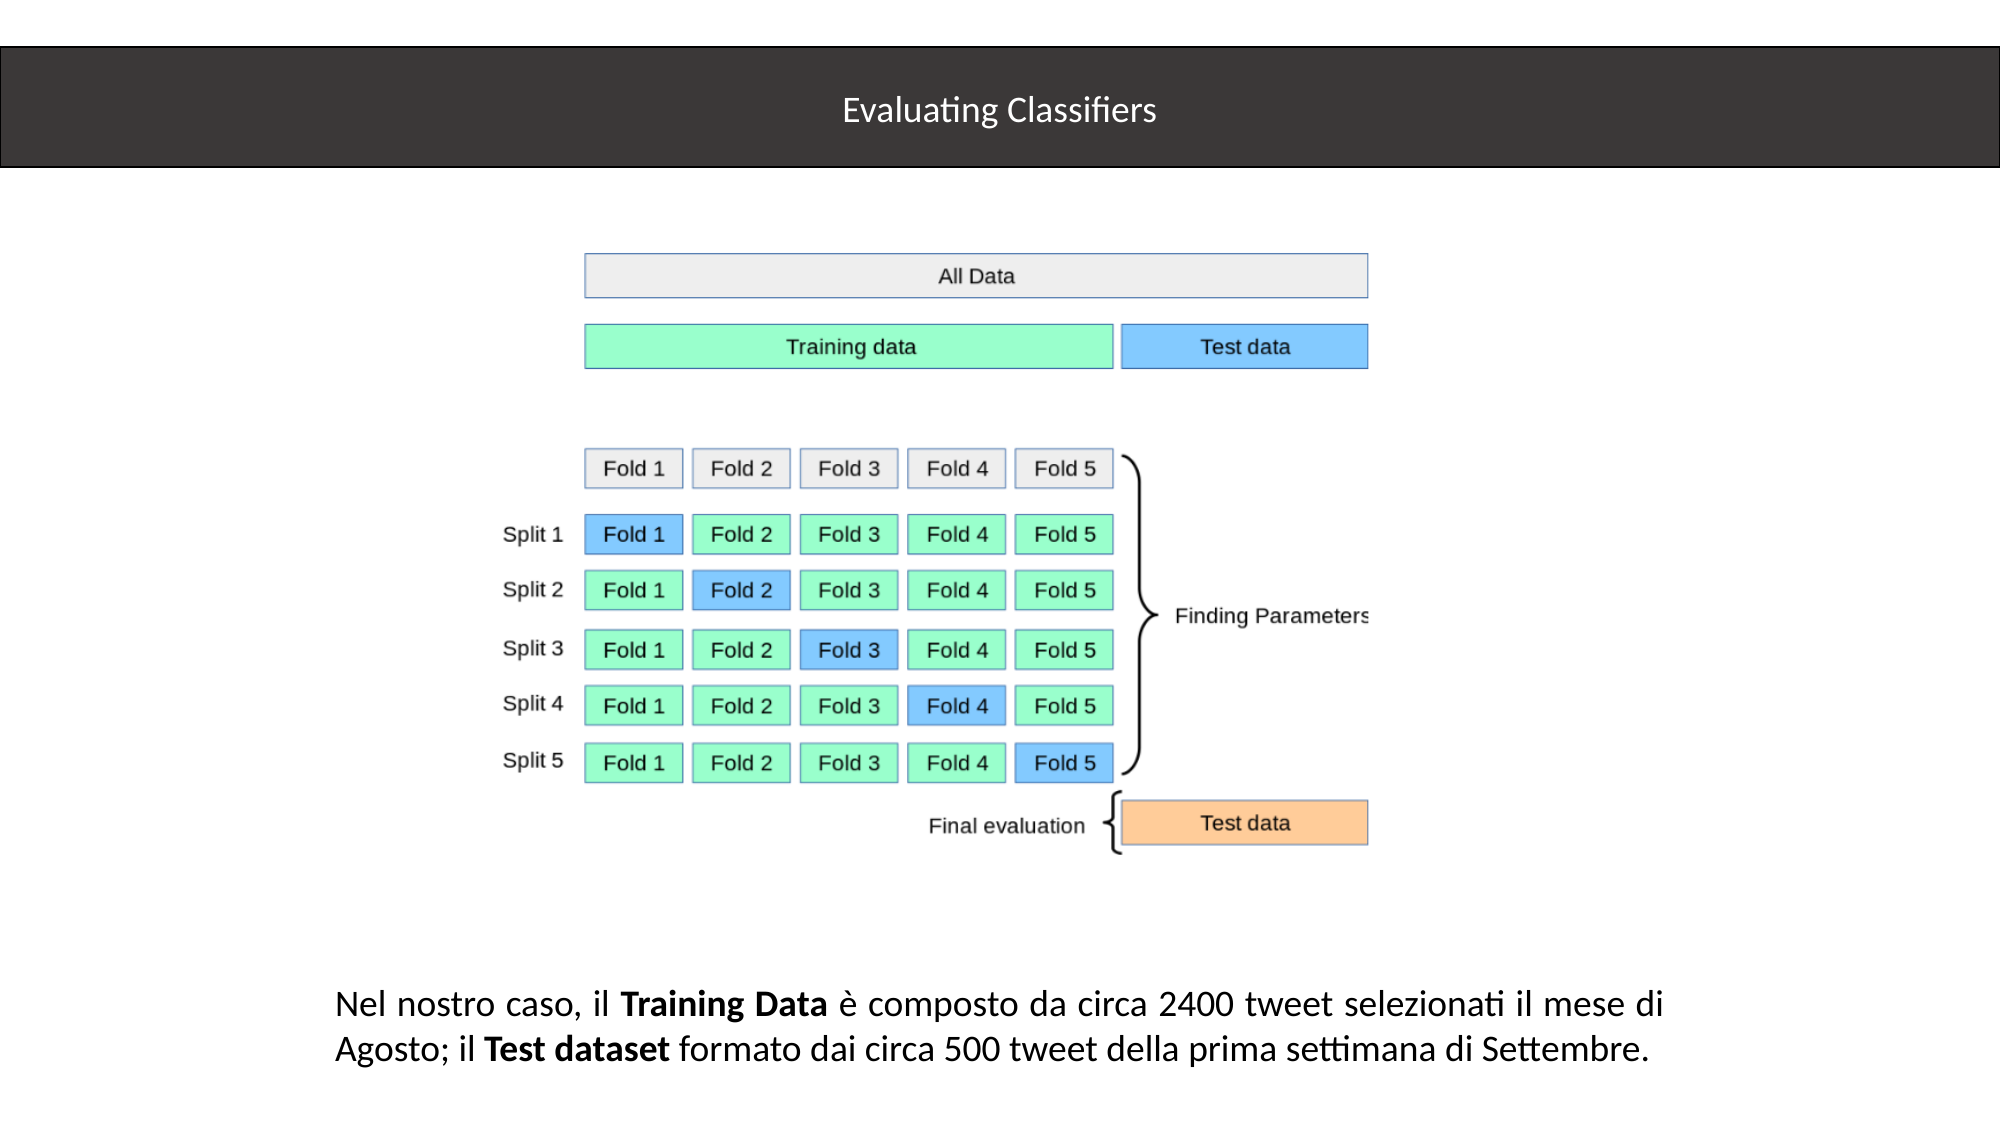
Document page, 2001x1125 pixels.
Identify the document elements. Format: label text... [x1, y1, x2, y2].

text_box Evaluating Classifiers [0, 46, 2000, 168]
text_box Nel nostro caso, il Training Data è composto da circa 2400 tweet selezionati il mese di Agosto; il Test dataset formato dai circa 500 tweet della prima settimana di Settembre. [320, 971, 1680, 1077]
picture [469, 223, 1531, 870]
